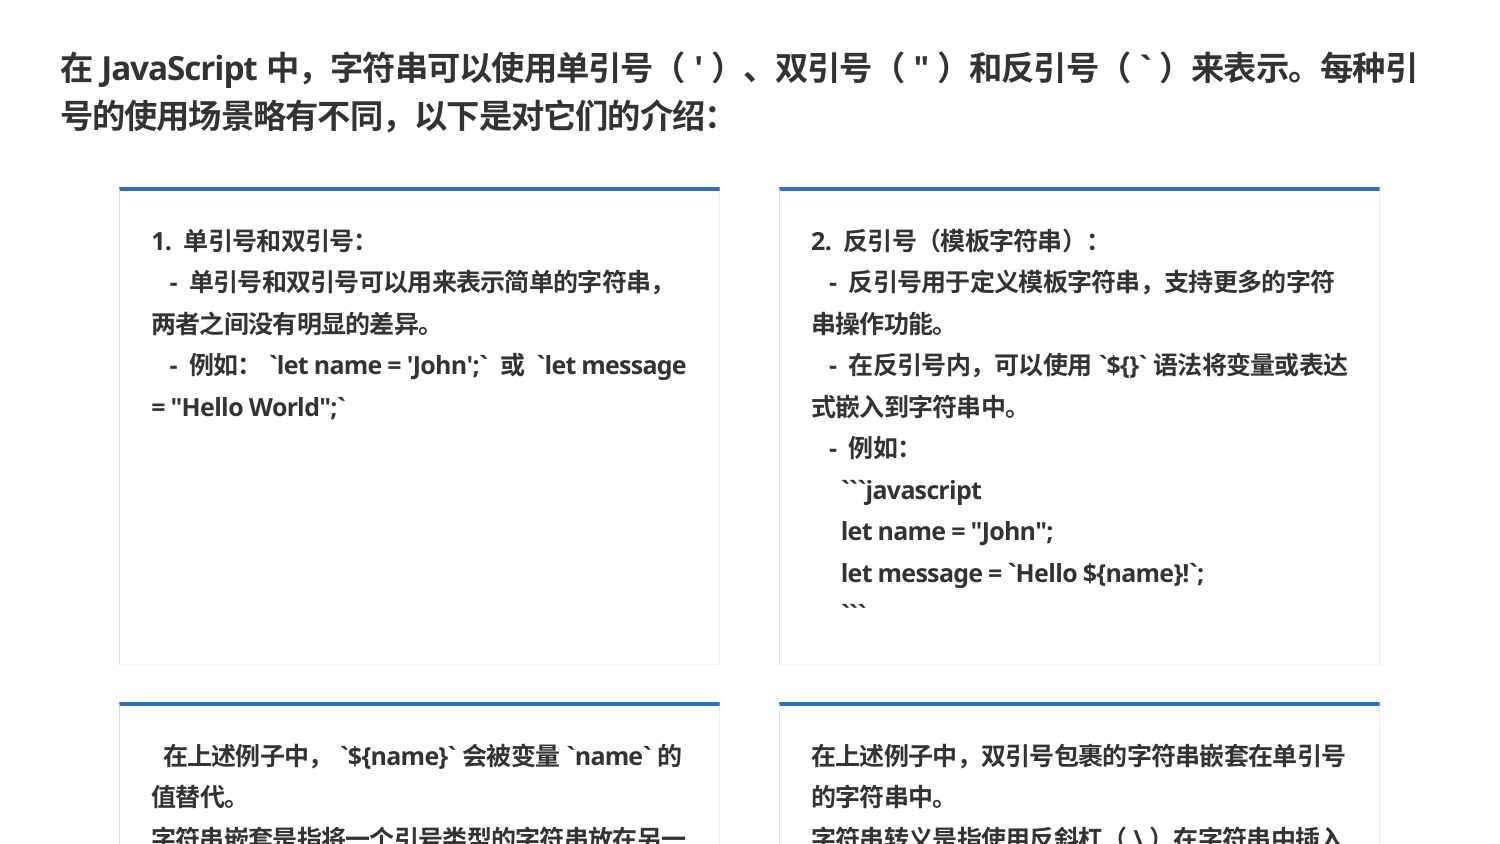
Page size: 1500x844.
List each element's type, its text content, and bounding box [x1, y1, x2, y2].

text_box 在JavaScript中，字符串可以使用单引号（'）、双引号（"）和反引号（`）来表示。每种引号的使用场景略有不同，以下是对它们的介绍： [60, 37, 1440, 135]
picture [119, 702, 720, 844]
picture [119, 187, 720, 665]
picture [779, 702, 1380, 844]
picture [779, 187, 1380, 665]
